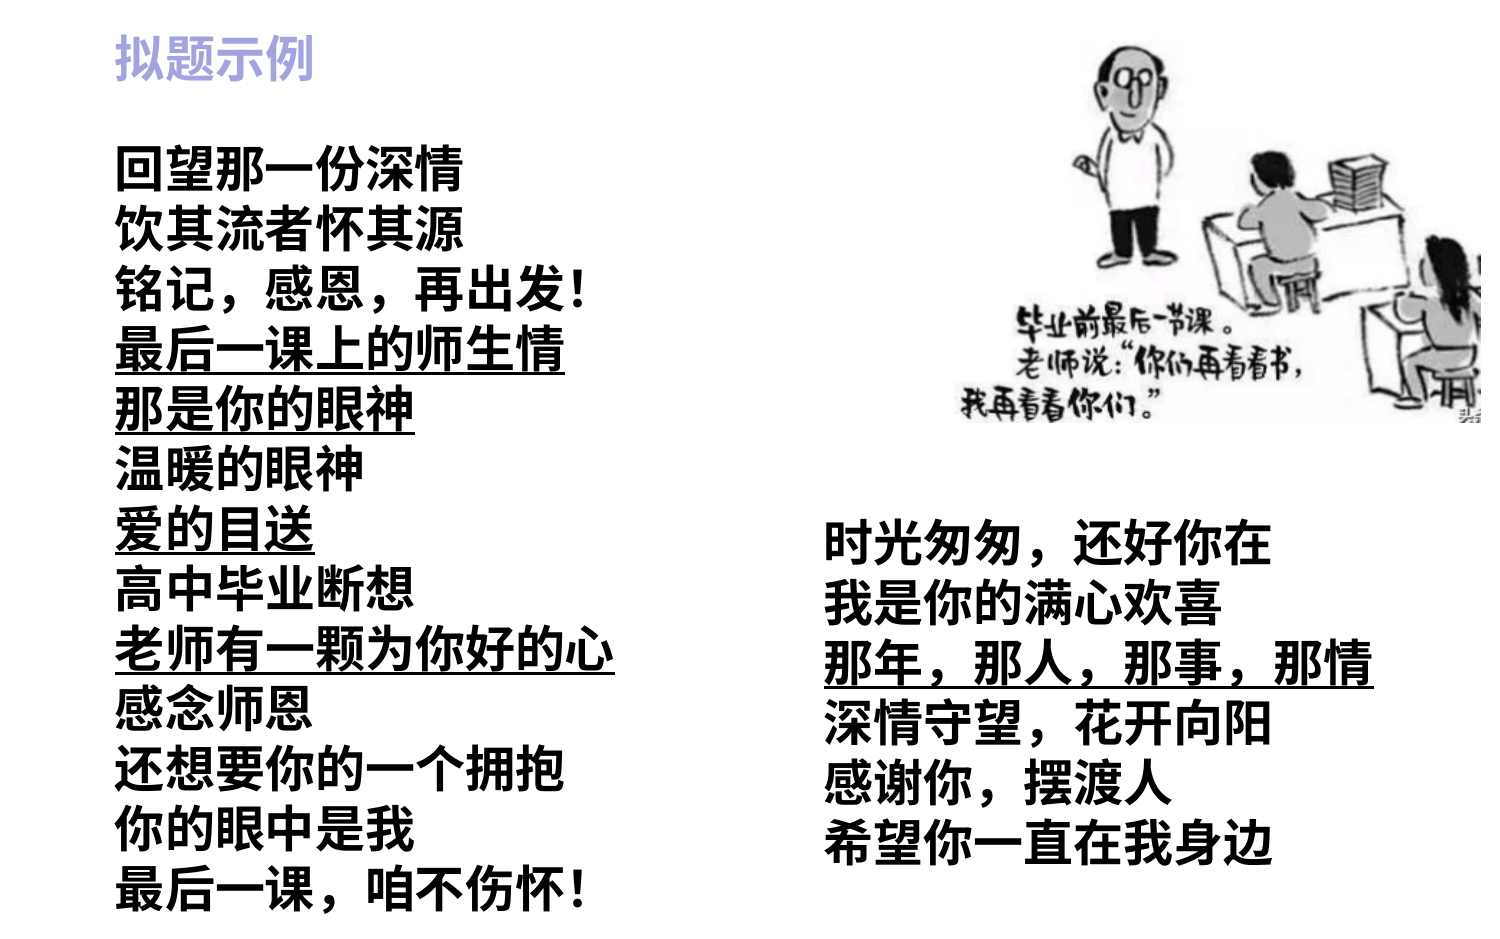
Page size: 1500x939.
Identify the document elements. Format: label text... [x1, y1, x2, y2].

picture [797, 8, 1481, 423]
text_box 时光匆匆，还好你在 我是你的满心欢喜 那年，那人，那事，那情深情守望，花开向阳 感谢你，摆渡人 希望你一直在我身边 [808, 504, 1433, 880]
text_box 拟题示例 回望那一份深情 饮其流者怀其源 铭记，感恩，再出发！ 最后一课上的师生情 那是你的眼神 温暖的眼神 爱的目送 高中毕业断想 老师有一颗为你好的心 感念师恩 还想要你的一个拥抱 你的眼中是我 最后一课，咱不伤怀！ [100, 20, 887, 939]
